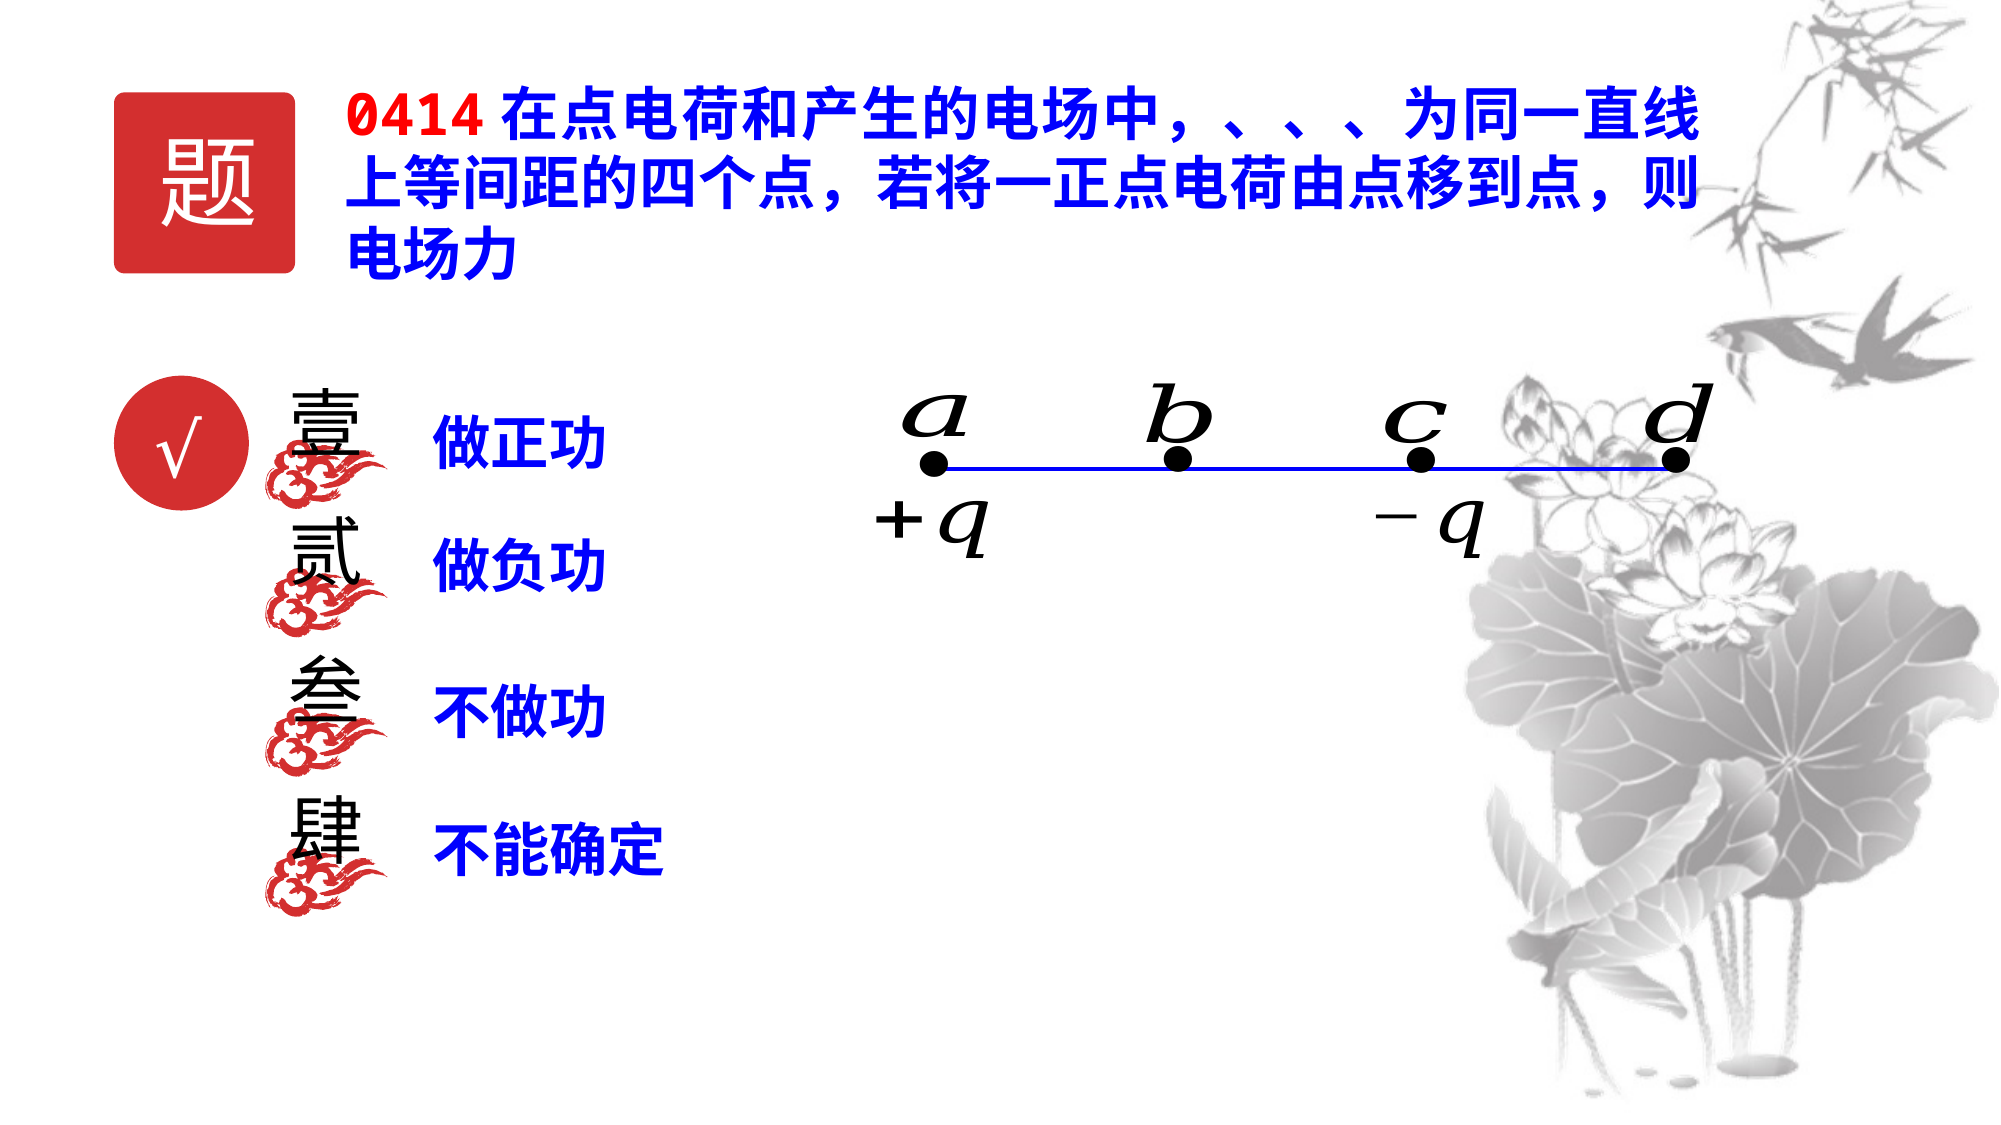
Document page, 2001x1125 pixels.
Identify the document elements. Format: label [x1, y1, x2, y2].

picture [1446, 0, 1999, 1125]
text_box [113, 375, 249, 511]
text_box [265, 368, 725, 496]
text_box [265, 776, 1843, 918]
text_box [871, 368, 1719, 561]
picture [1446, 187, 1453, 193]
text_box [265, 636, 815, 778]
text_box [265, 496, 742, 636]
text_box [114, 92, 296, 274]
